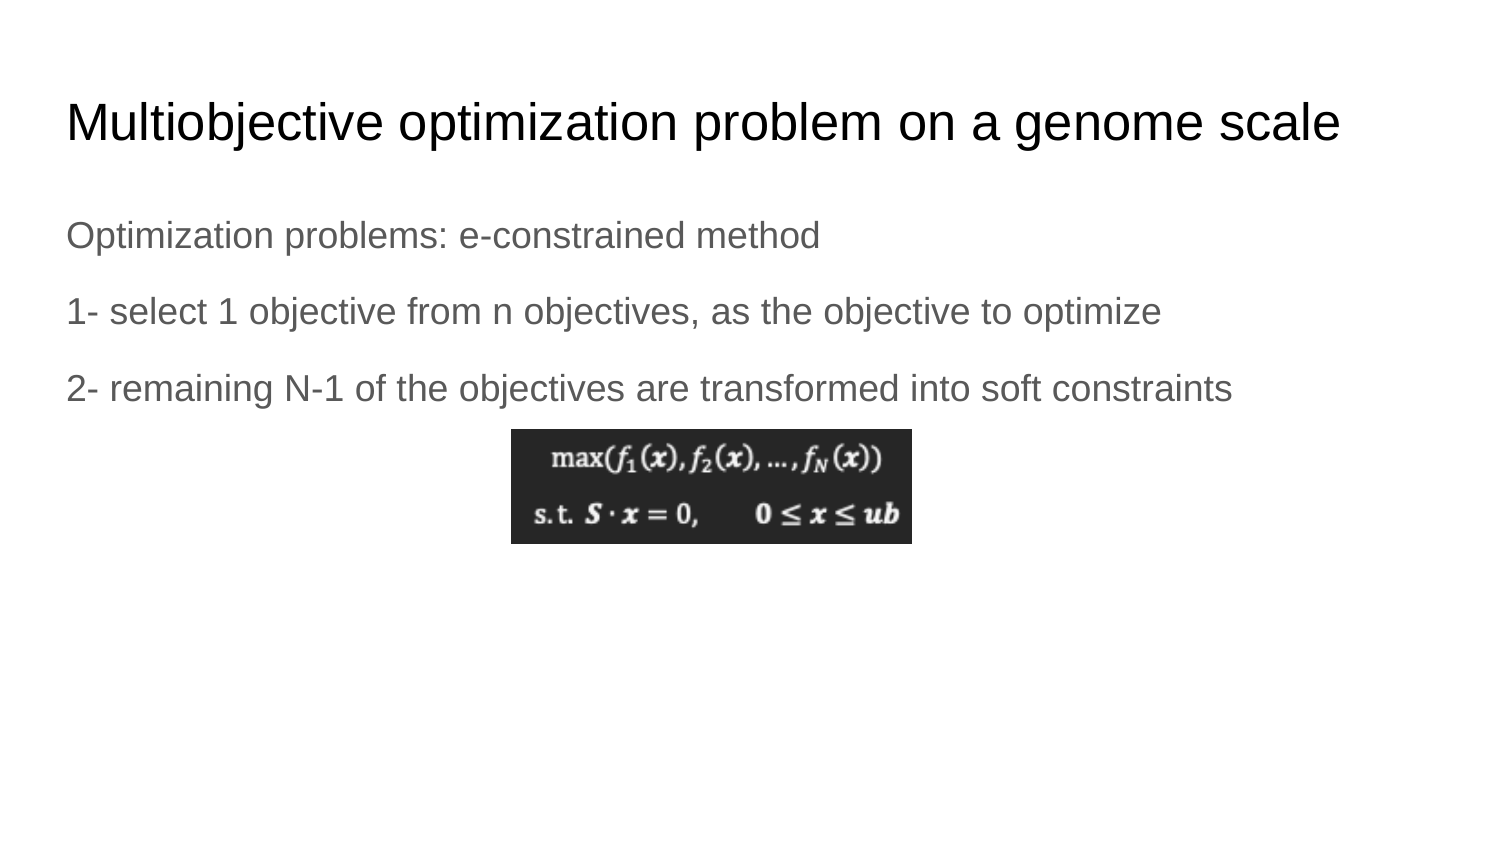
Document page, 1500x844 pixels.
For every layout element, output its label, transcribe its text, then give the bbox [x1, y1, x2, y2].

title Multiobjective optimization problem on a genome scale [51, 72, 1449, 167]
list Optimization problems: e-constrained method 1- select 1 objective from n objectives, as the objective to optimize 2- remaining N-1 of the objectives are transformed into soft constraints [51, 189, 1449, 812]
picture [511, 429, 912, 544]
